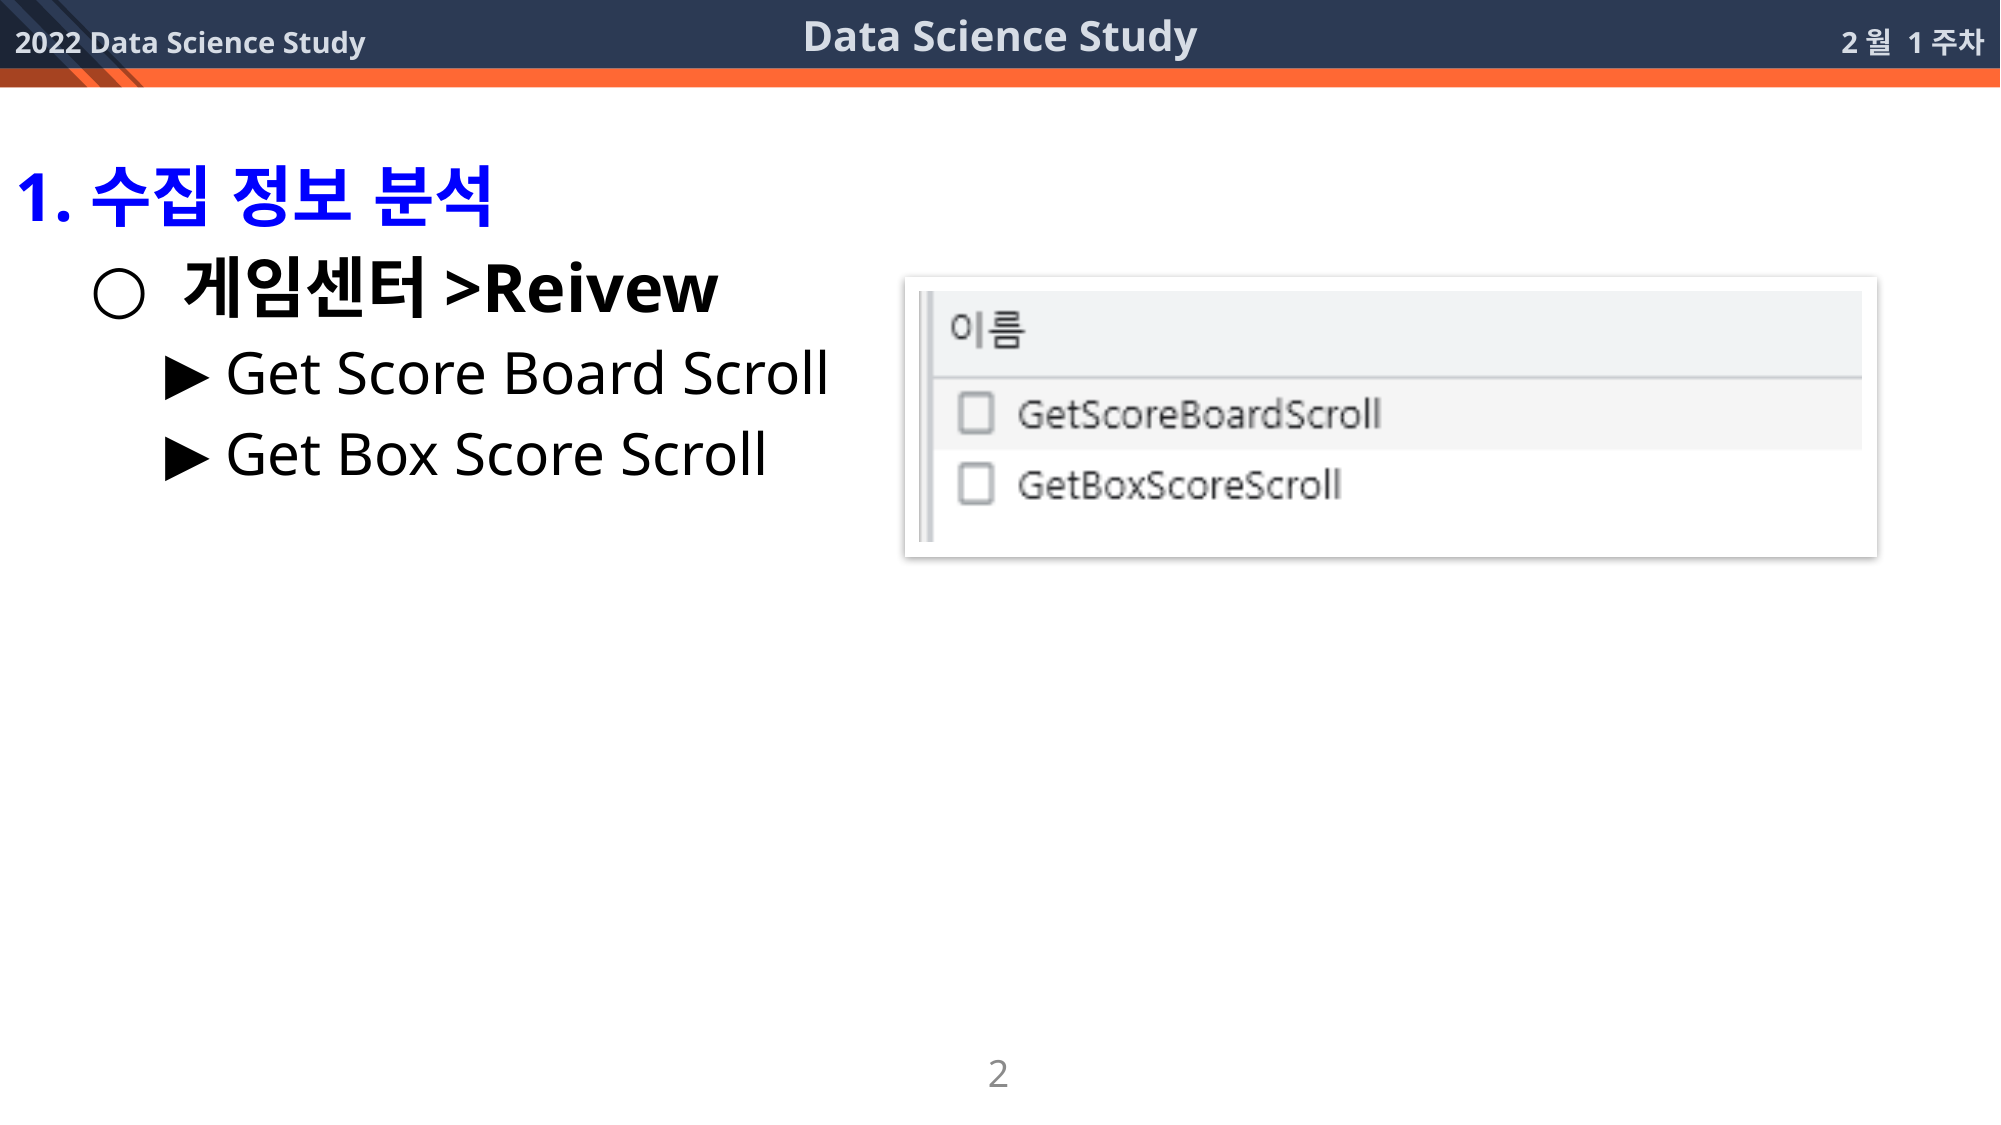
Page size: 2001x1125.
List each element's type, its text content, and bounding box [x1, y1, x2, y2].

list 수집 정보 분석 게임센터>Reivew Get Score Board Scroll Get Box Score Scroll [0, 156, 2000, 1014]
slide_number 2 [134, 1042, 1863, 1103]
picture [919, 291, 1863, 543]
